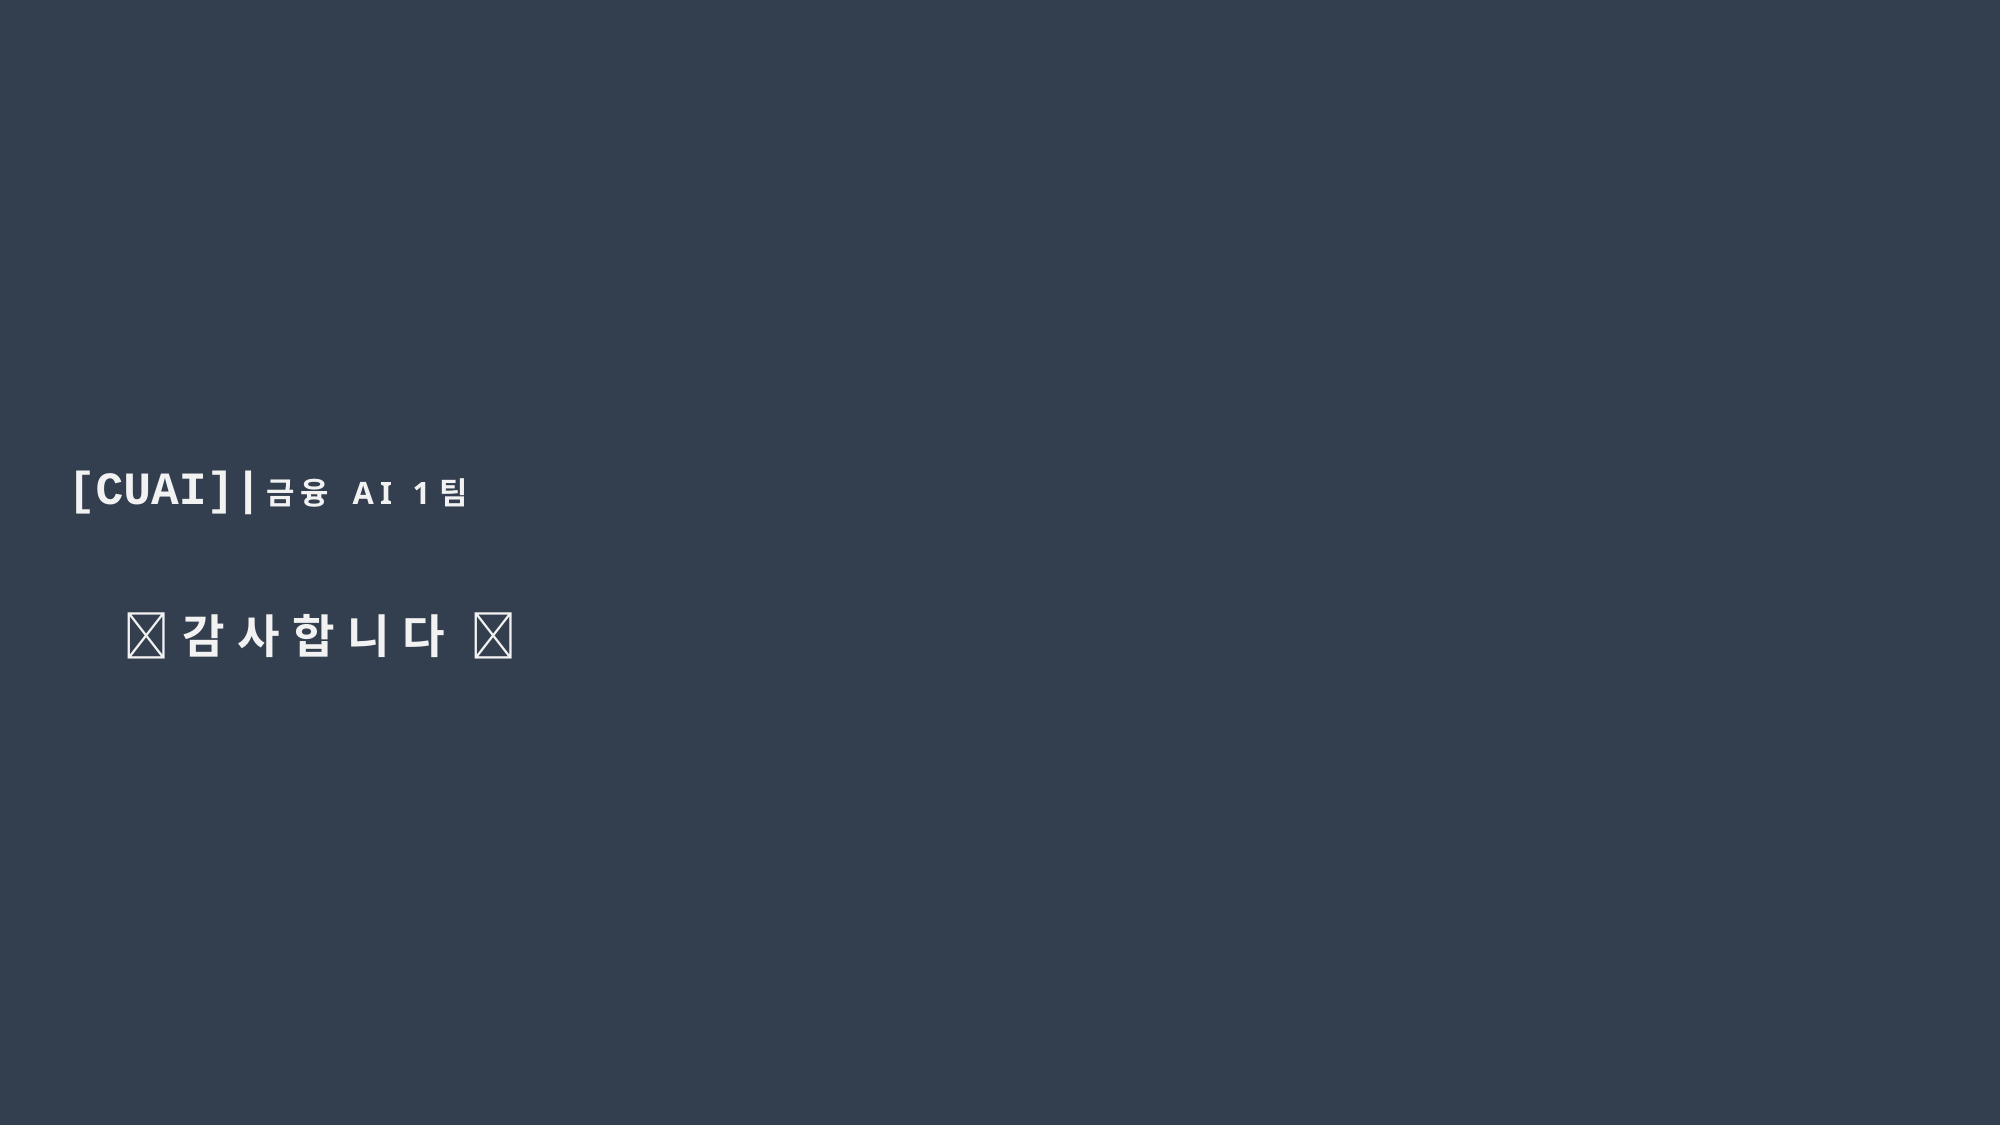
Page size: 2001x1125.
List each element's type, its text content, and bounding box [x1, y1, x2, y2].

title [CUAI]|금융 AI 1팀 💸 감사합니다 💸 [52, 453, 1803, 672]
